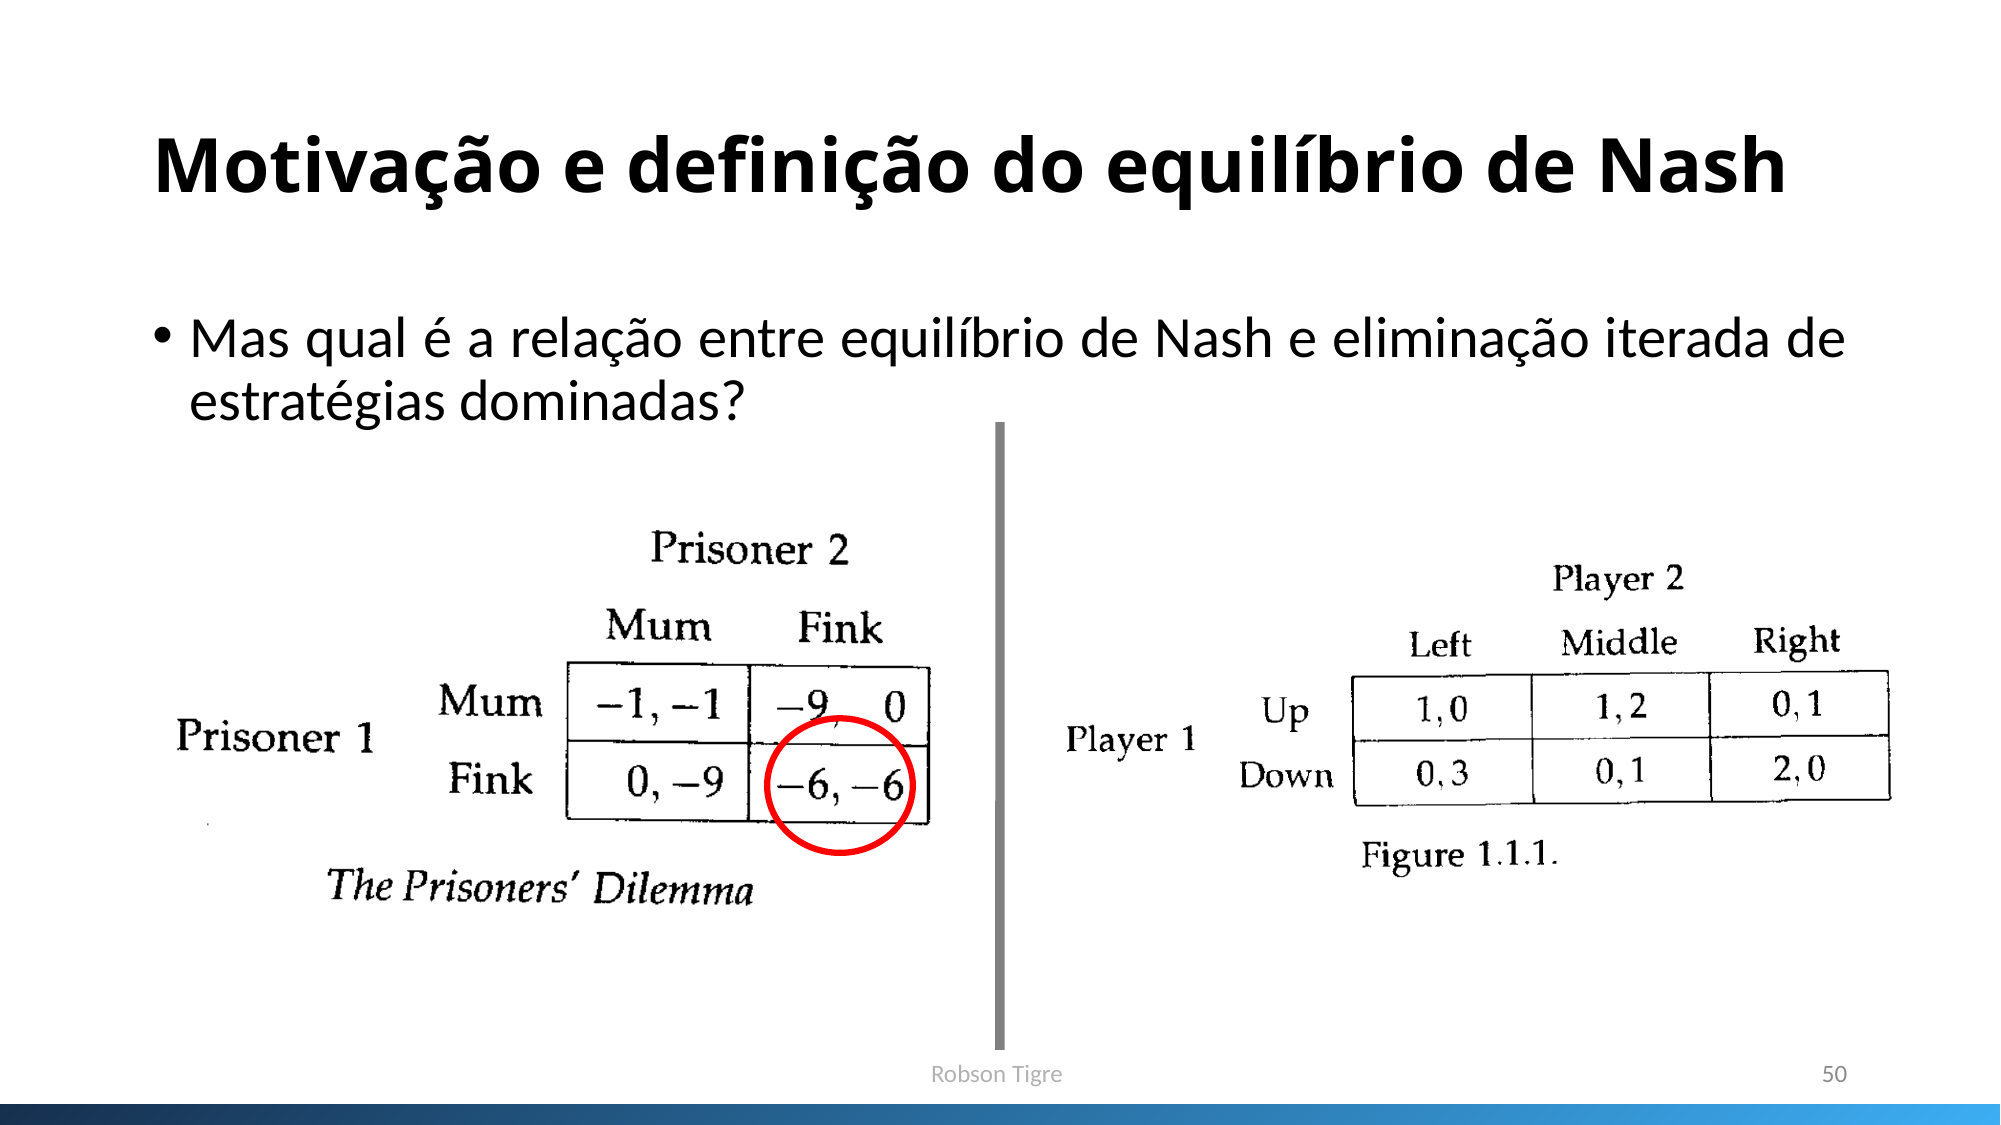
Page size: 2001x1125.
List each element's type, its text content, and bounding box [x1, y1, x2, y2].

list Mas qual é a relação entre equilíbrio de Nash e eliminação iterada de estratégias dominadas? [137, 299, 1863, 1050]
picture [164, 507, 957, 929]
title Motivação e definição do equilíbrio de Nash [137, 59, 1884, 278]
picture [1043, 540, 1922, 897]
slide_number 50 [1412, 1042, 1863, 1103]
footer Robson Tigre [662, 1042, 1338, 1103]
